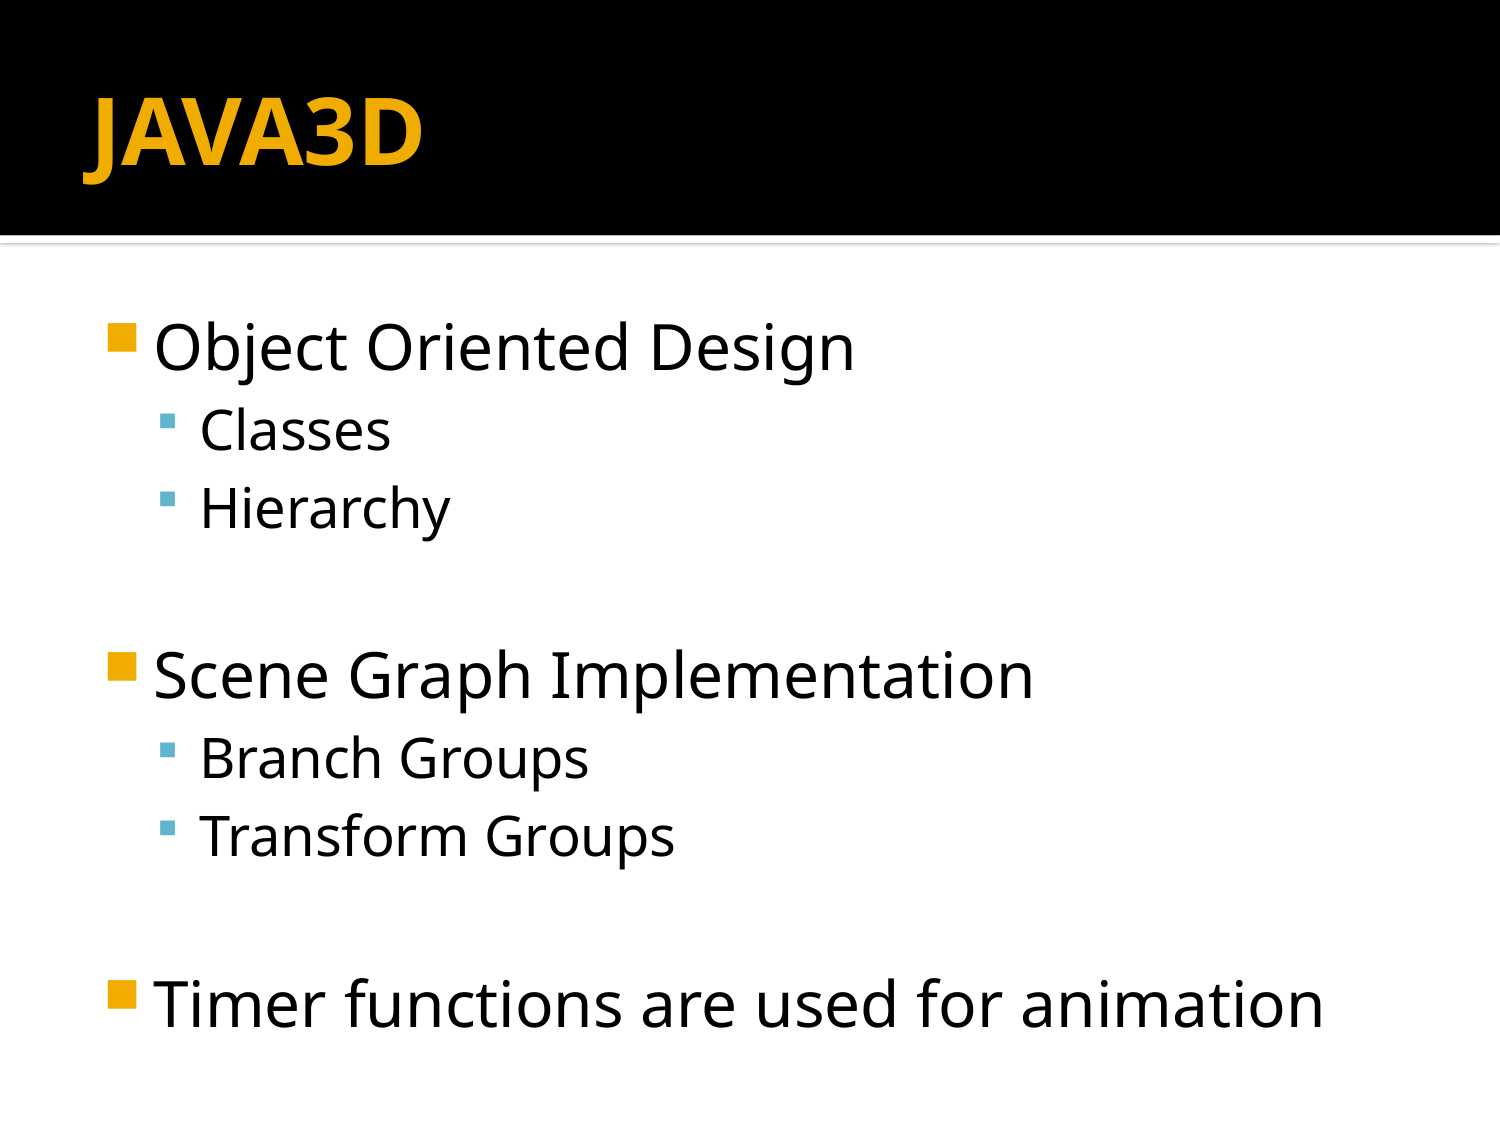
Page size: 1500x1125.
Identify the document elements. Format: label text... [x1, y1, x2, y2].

list Object Oriented Design Classes Hierarchy Scene Graph Implementation Branch Groups Transform Groups Timer functions are used for animation [75, 291, 1425, 1050]
title JAVA3D [75, 25, 1425, 231]
